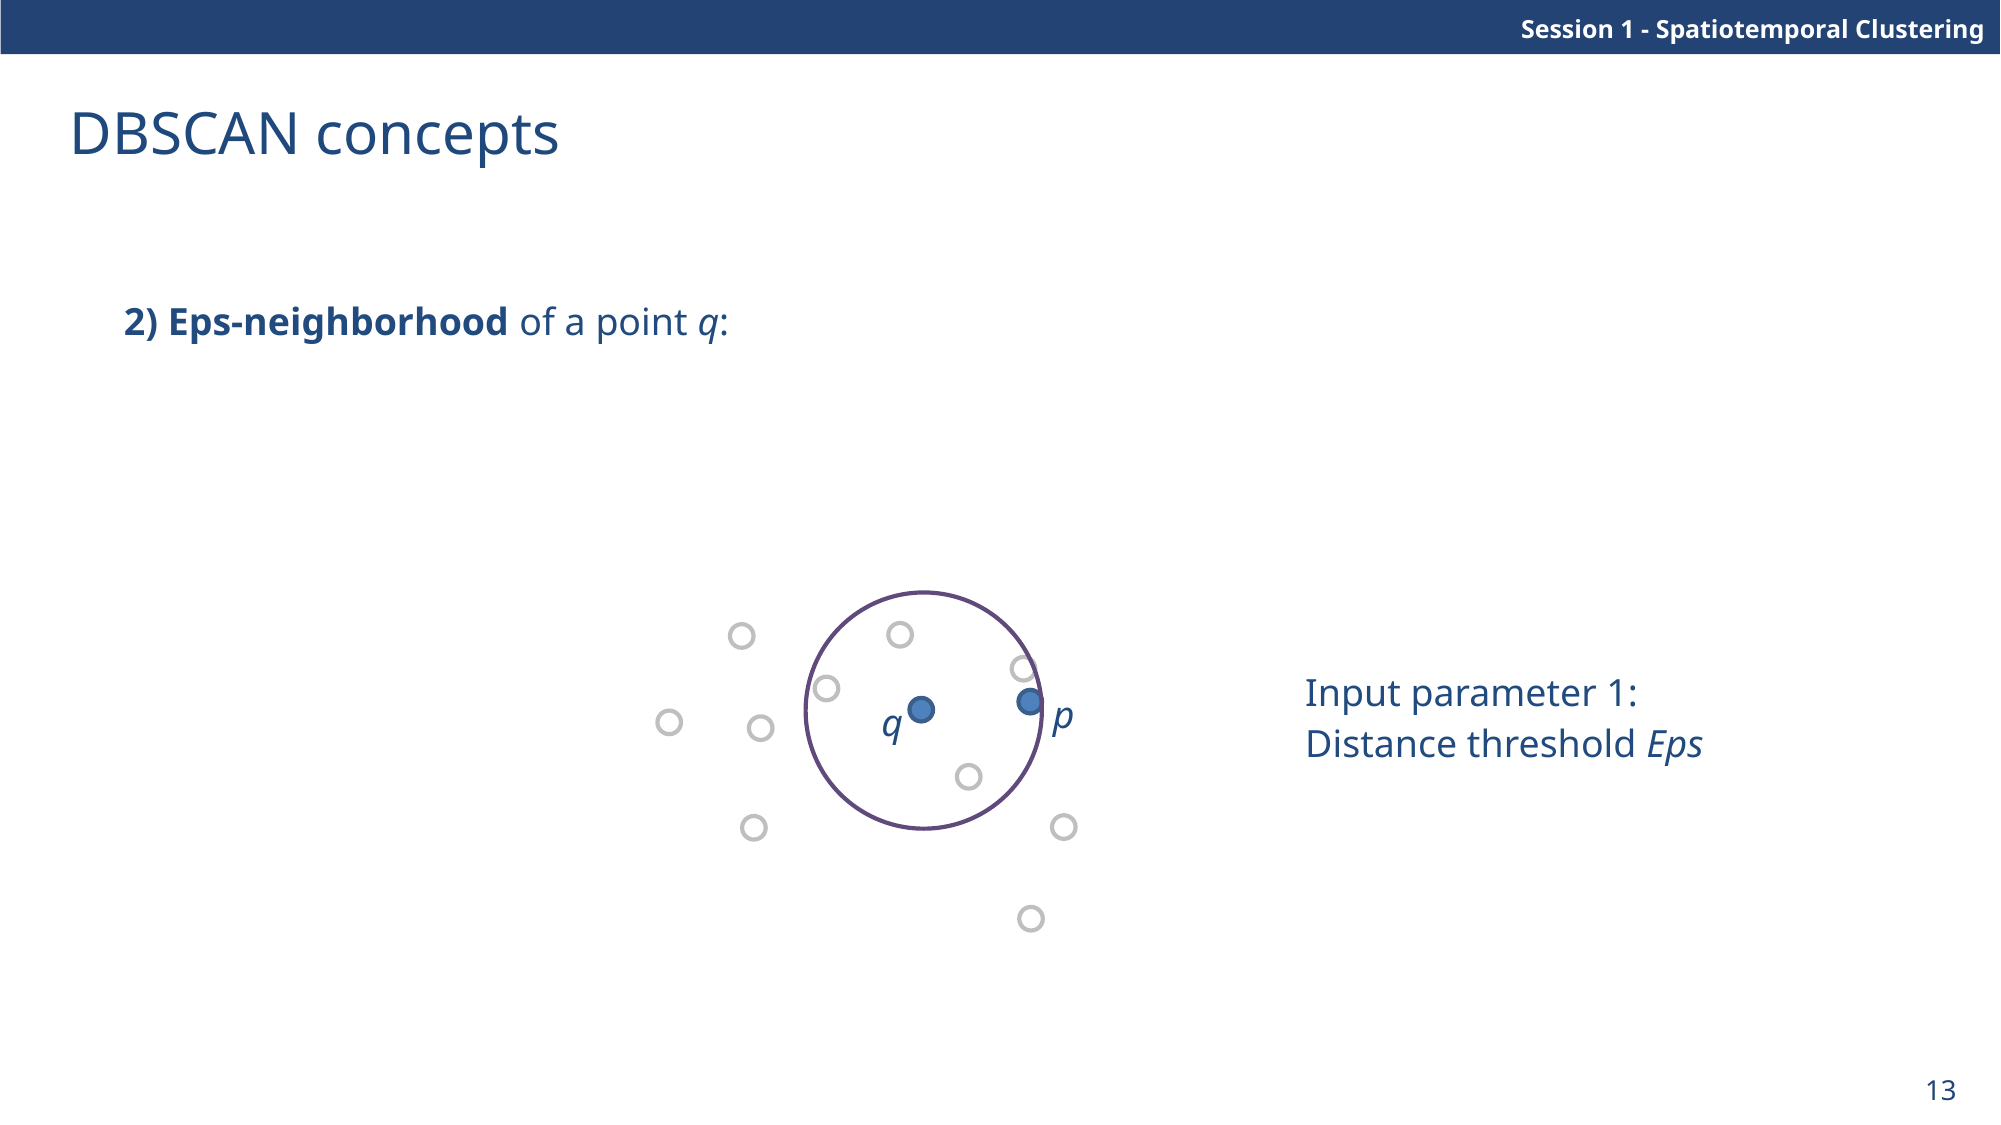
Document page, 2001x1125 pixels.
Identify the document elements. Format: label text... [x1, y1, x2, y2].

text_box [727, 622, 756, 650]
text_box [1017, 904, 1045, 933]
text_box Input parameter 1: Distance threshold Eps [1290, 661, 1719, 773]
title DBSCAN concepts [55, 89, 1780, 183]
text_box p [1040, 683, 1090, 743]
text_box [803, 590, 1044, 831]
text_box [746, 714, 775, 743]
text_box [1049, 813, 1078, 841]
text_box [740, 813, 768, 842]
text_box [655, 708, 684, 737]
